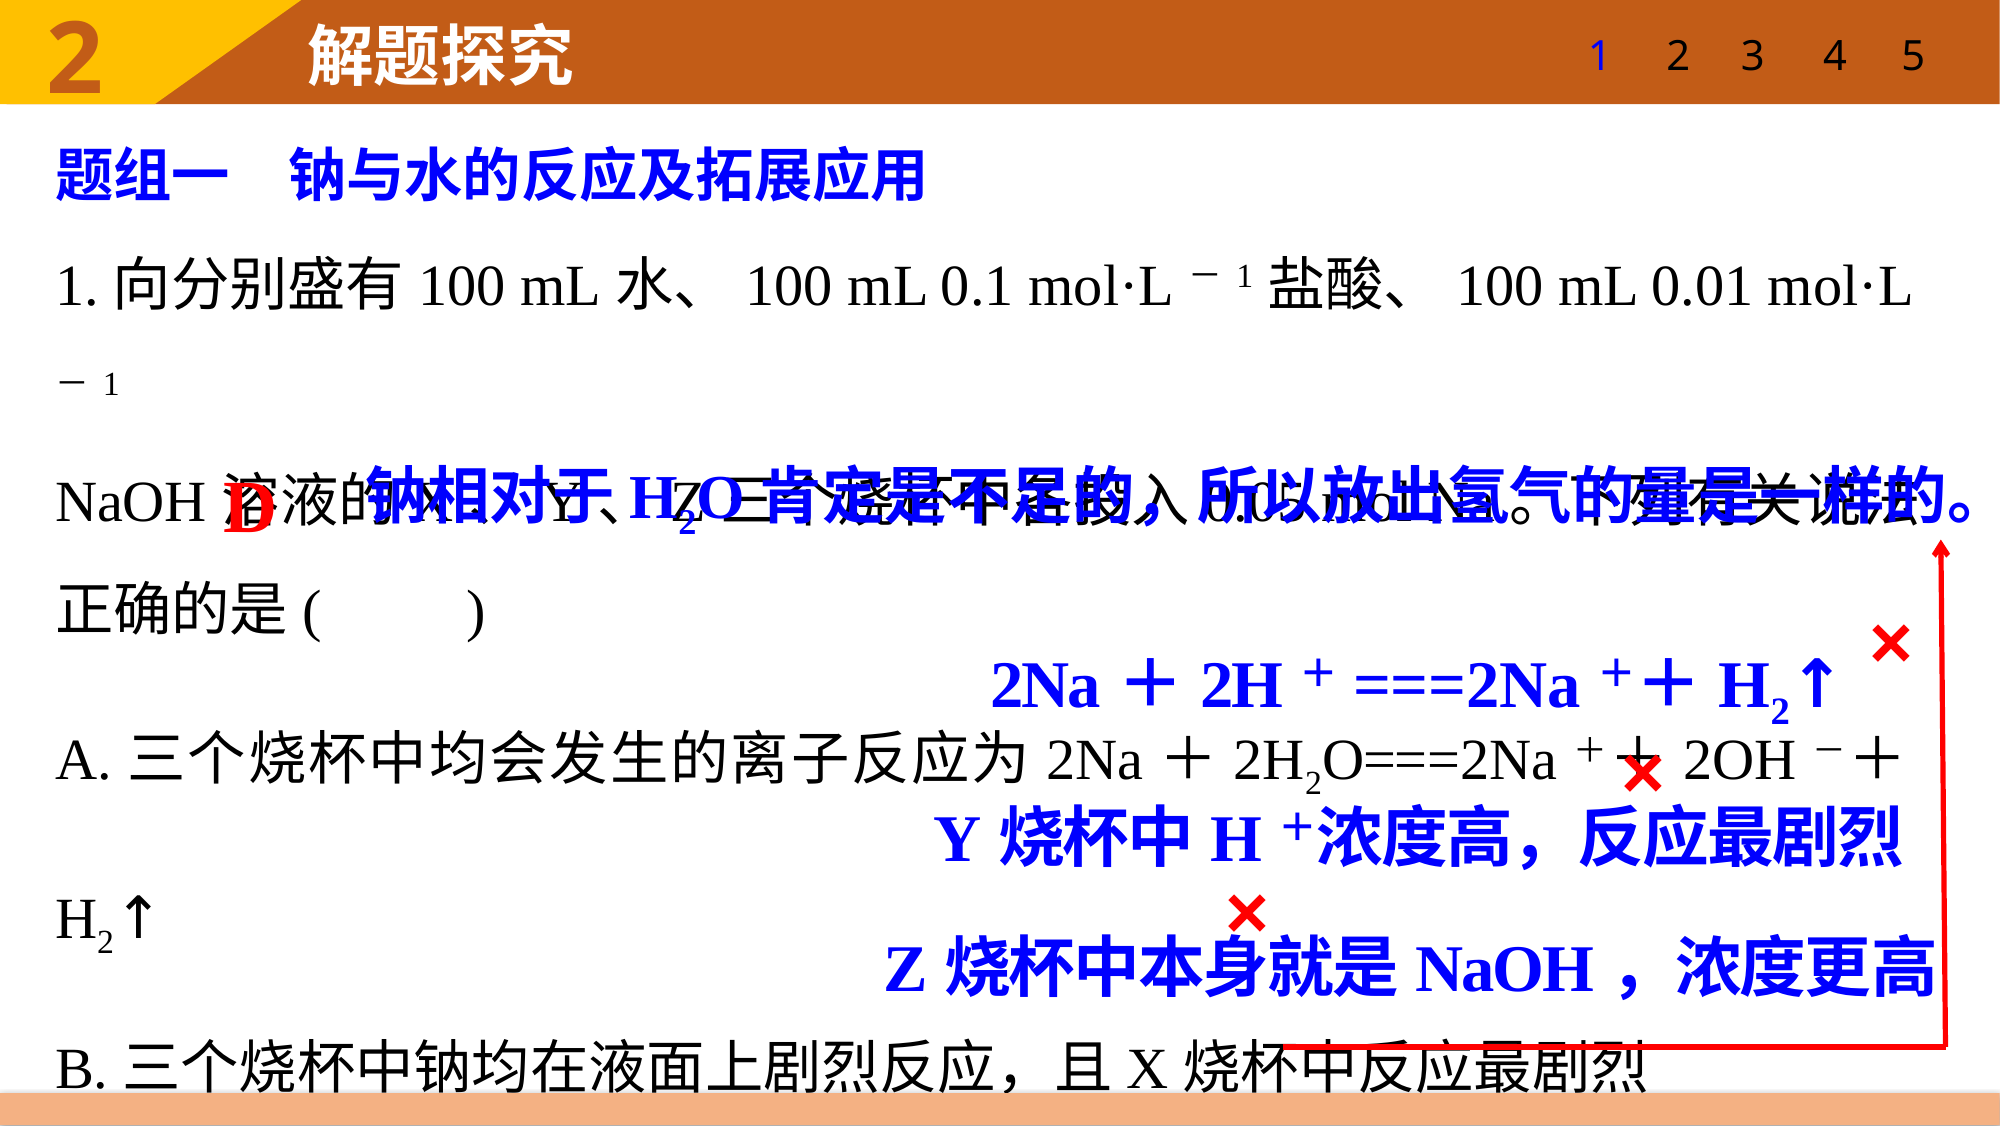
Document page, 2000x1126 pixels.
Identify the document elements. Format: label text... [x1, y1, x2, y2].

text_box 2 [1649, 6, 1711, 101]
text_box 3 [1727, 6, 1785, 101]
text_box Y烧杯中H＋浓度高，反应最剧烈 [919, 787, 1278, 882]
text_box Z烧杯中本身就是NaOH，浓度更高 [868, 916, 1278, 1012]
text_box 钠相对于H2O肯定是不足的，所以放出氢气的量是一样的。 [350, 448, 1993, 549]
text_box D [208, 425, 293, 556]
text_box 5 [1880, 6, 1946, 101]
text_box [1283, 539, 1946, 1048]
text_box 题组一 钠与水的反应及拓展应用 1.向分别盛有100 mL水、100 mL 0.1 mol·L－1盐酸、100 mL 0.01 mol·L－1 NaOH溶液的X、Y、Z三个烧杯中各投入0.05 mol Na。下列有关说法正确的是( ) A.三个烧杯中均会发生的离子反应为2Na＋2H2O===2Na＋＋2OH－＋H2↑ B.三个烧杯中钠均在液面上剧烈反应，且X烧杯中反应最剧烈 C.三个烧杯反应后，溶质的物质的量浓度相同 D.三个烧杯反应后，生成的气体的质量一定相同 [35, 90, 1941, 1091]
text_box 4 [1802, 6, 1868, 101]
text_box × [1210, 856, 1278, 961]
text_box 2Na＋2H＋===2Na＋＋H2↑ [975, 633, 1278, 740]
text_box [0, 1092, 2000, 1126]
text_box 1 [1566, 6, 1632, 101]
